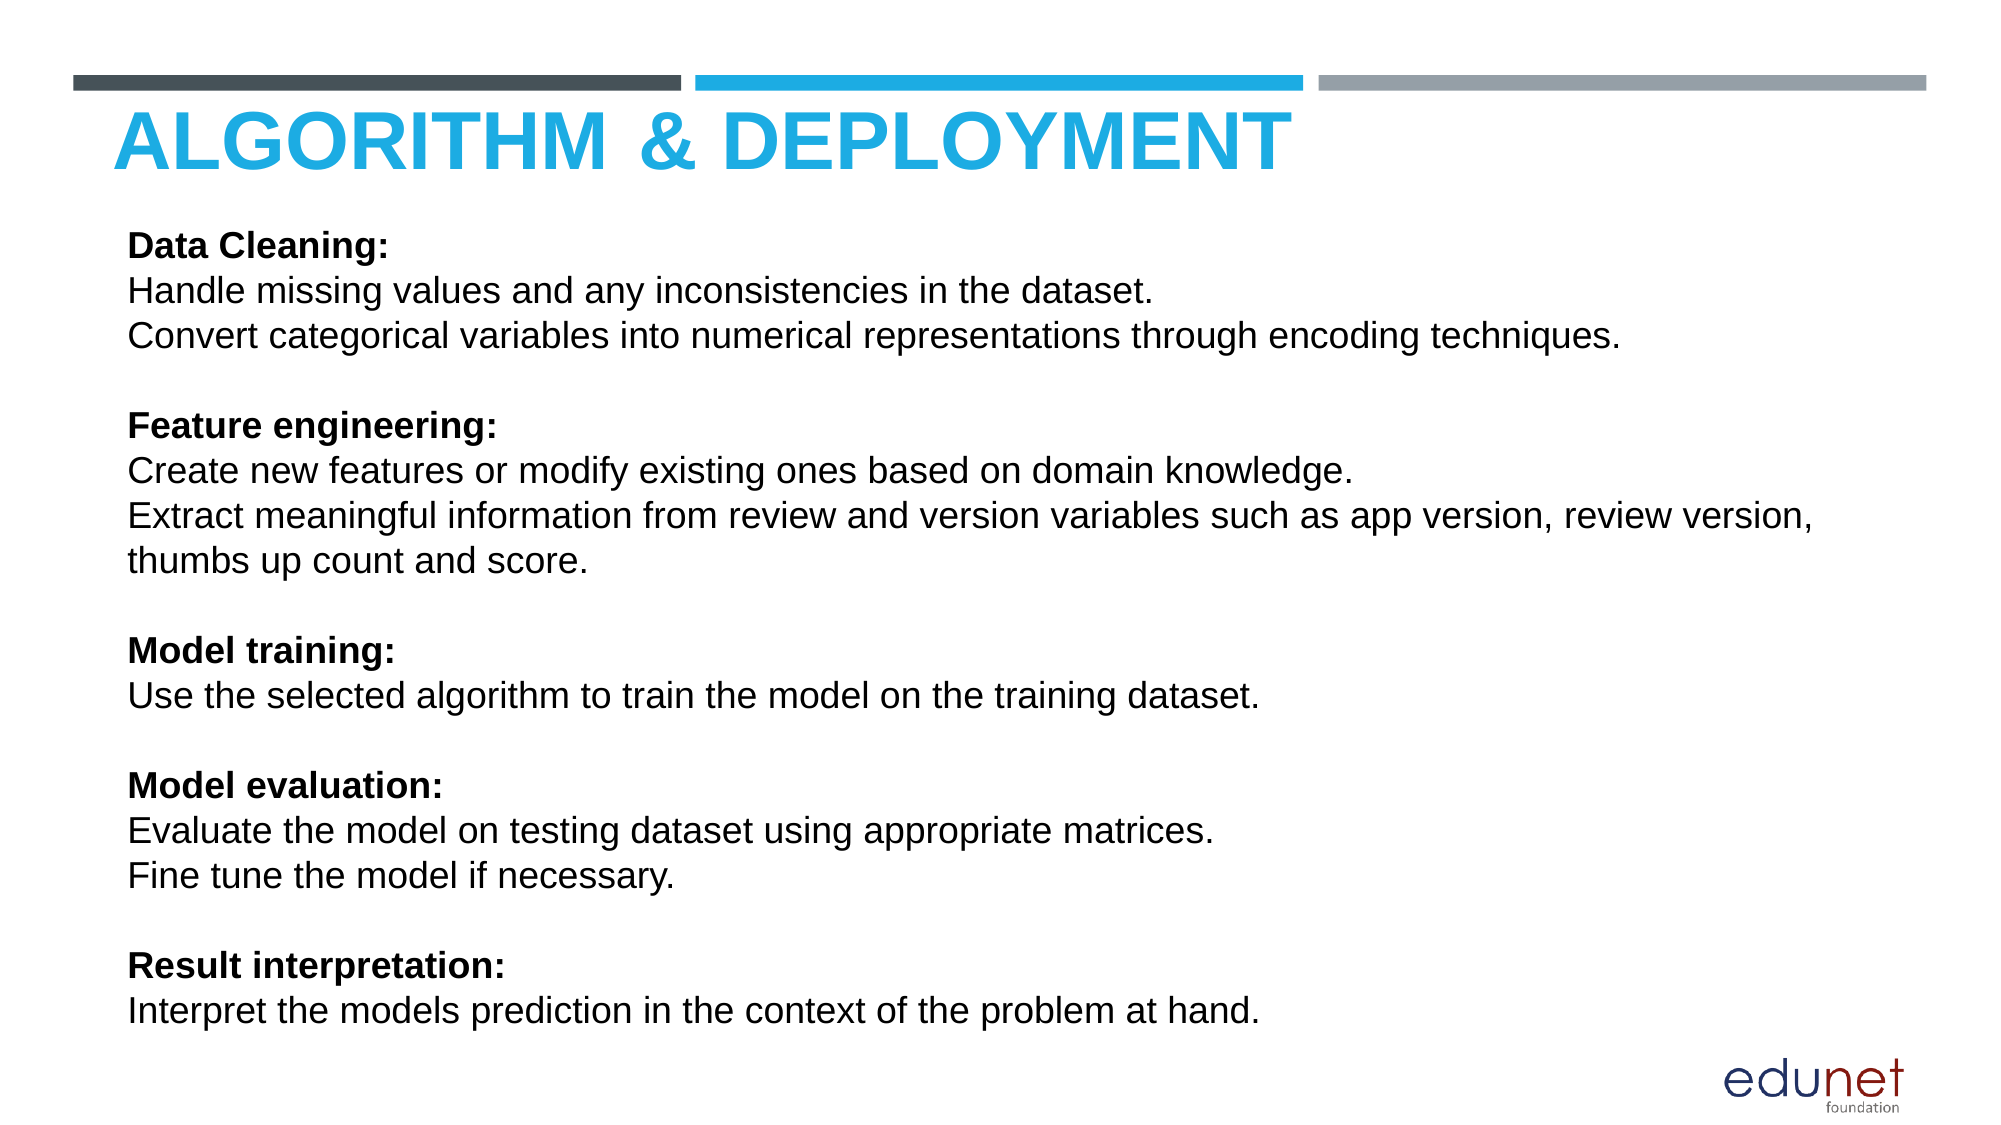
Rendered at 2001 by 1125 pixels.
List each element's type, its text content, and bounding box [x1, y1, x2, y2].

picture [1900, 1057, 1904, 1113]
title ALGORITHM & DEPLOYMENT [112, 87, 1450, 189]
text_box Data Cleaning: Handle missing values and any inconsistencies in the dataset. Convert categorical variables into numerical representations through encoding techniques. Feature engineering: Create new features or modify existing ones based on domain knowledge. Extract meaningful information from review and version variables such as app version, review version, thumbs up count and score. Model training: Use the selected algorithm to train the model on the training dataset. Model evaluation: Evaluate the model on testing dataset using appropriate matrices. Fine tune the model if necessary. Result interpretation: Interpret the models prediction in the context of the problem at hand. [112, 213, 1900, 1125]
